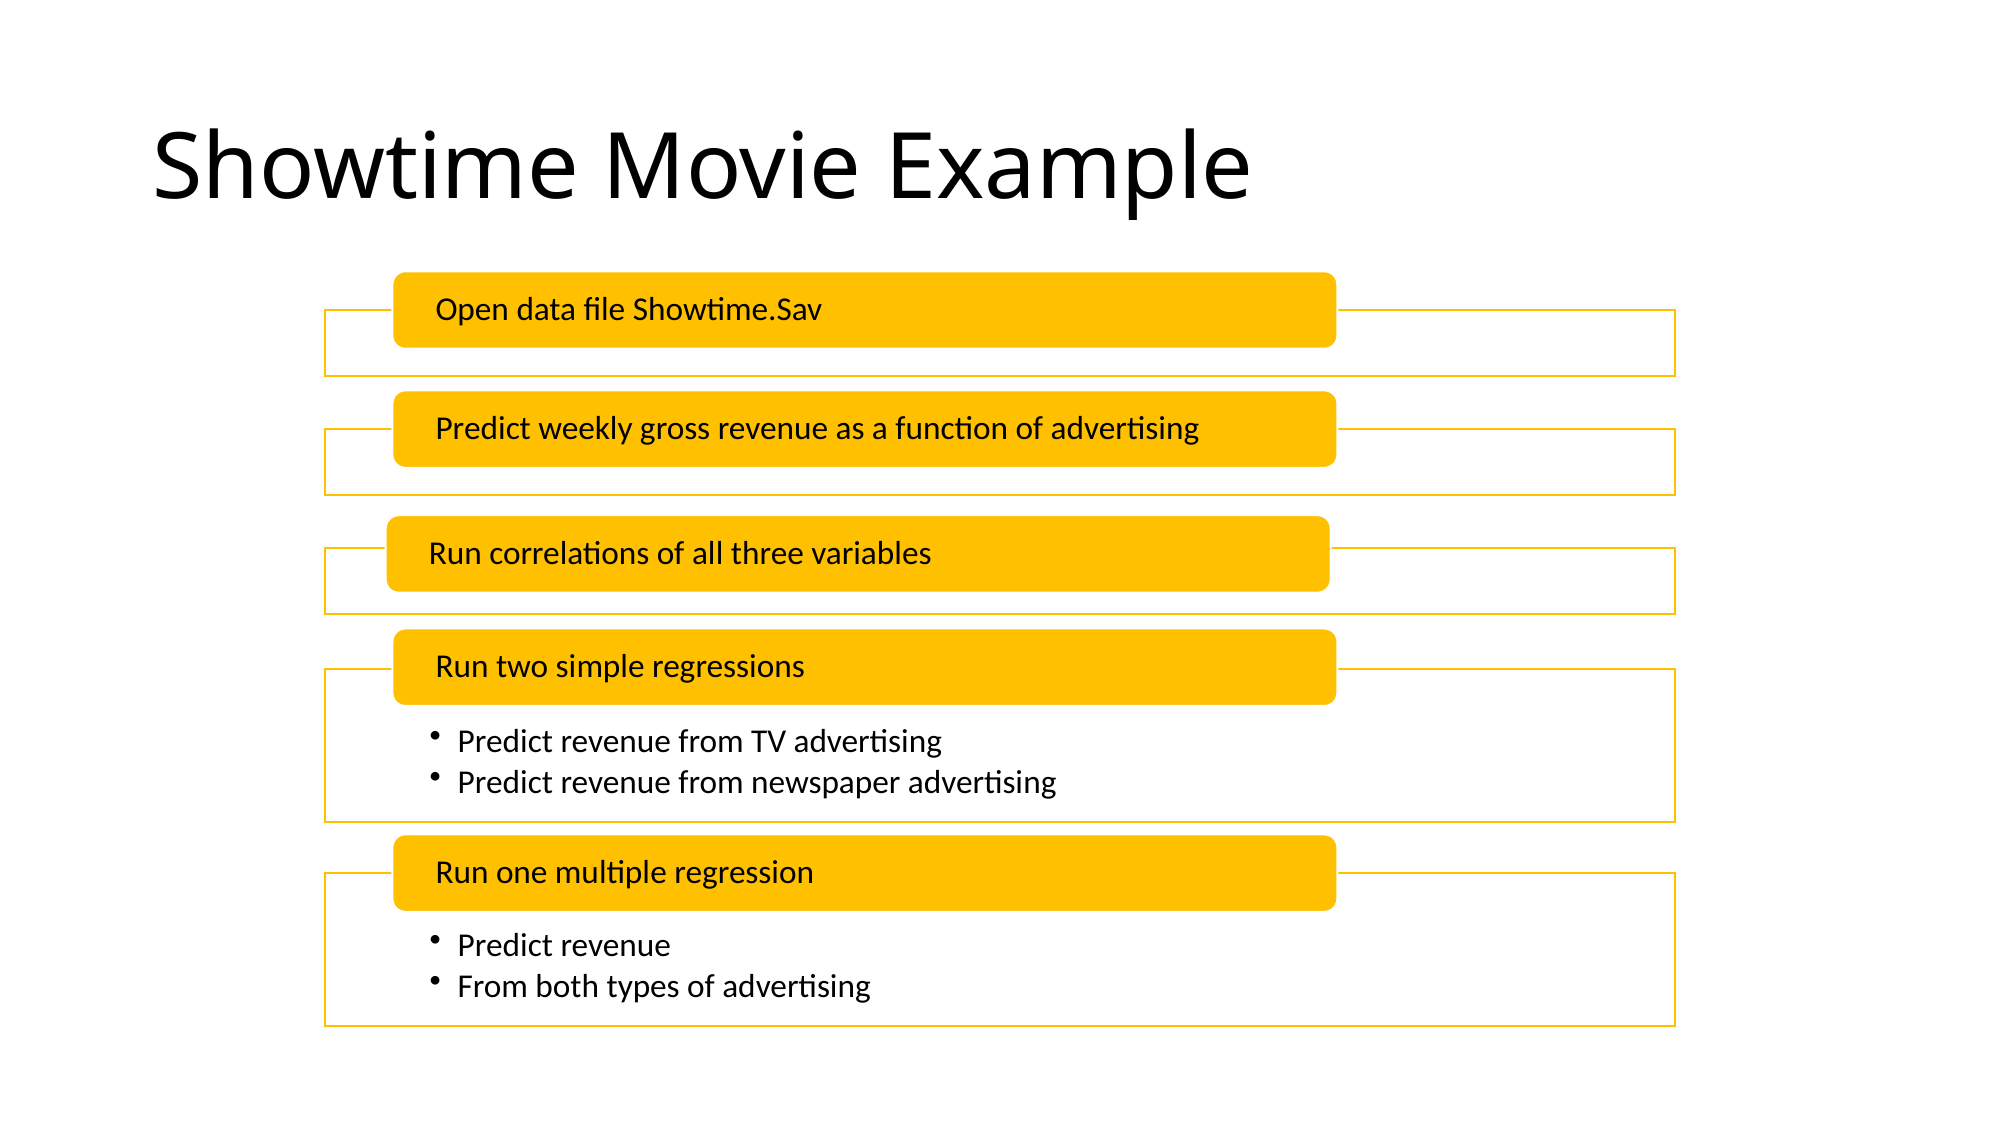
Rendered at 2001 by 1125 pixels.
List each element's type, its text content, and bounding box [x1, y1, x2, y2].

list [324, 262, 1675, 1035]
title Showtime Movie Example [137, 59, 1863, 278]
